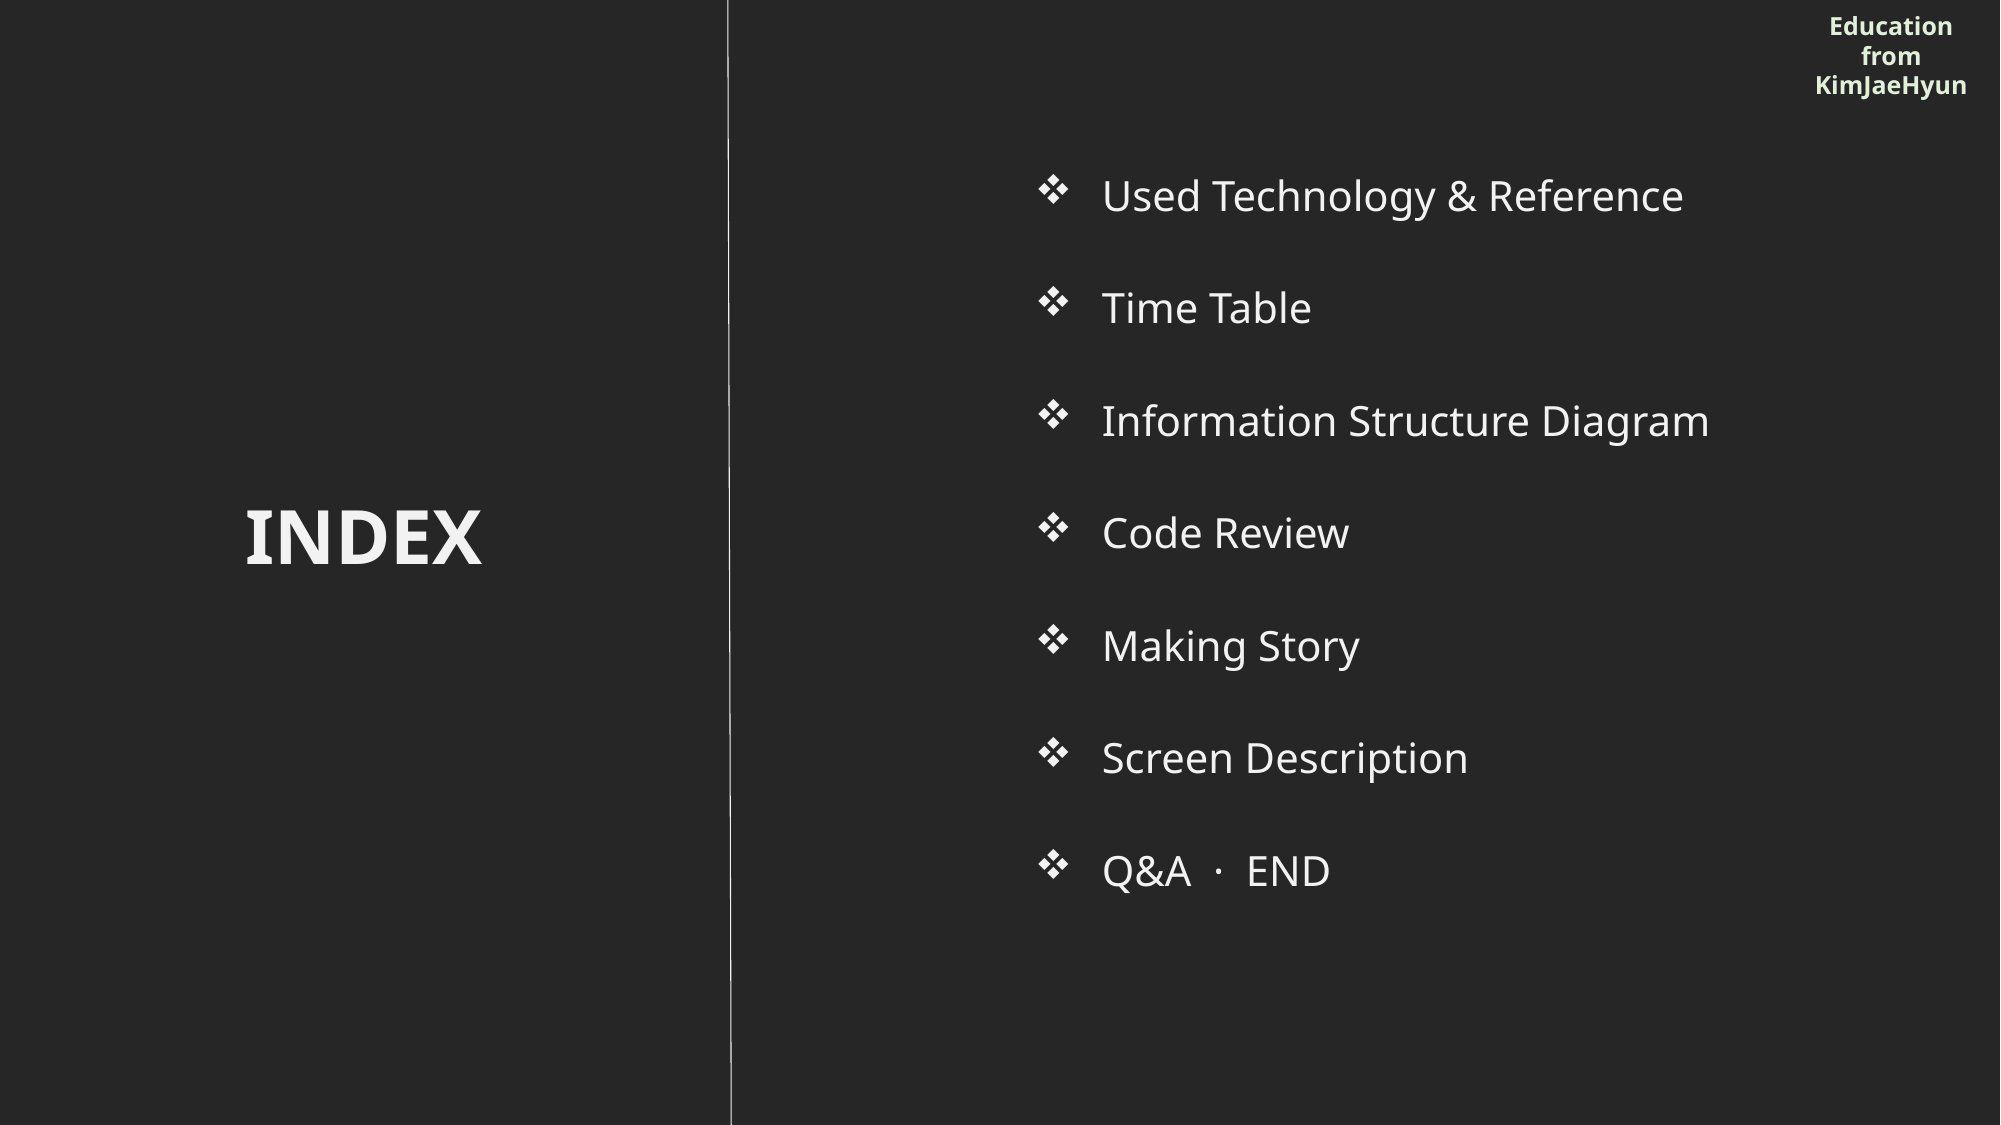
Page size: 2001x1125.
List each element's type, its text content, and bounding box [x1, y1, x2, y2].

text_box Education from KimJaeHyun [1782, 2, 2000, 108]
text_box INDEX [0, 482, 727, 588]
text_box Used Technology & Reference Time Table Information Structure Diagram Code Review Making Story Screen Description Q&A · END [1020, 161, 1750, 903]
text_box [727, 0, 732, 1125]
